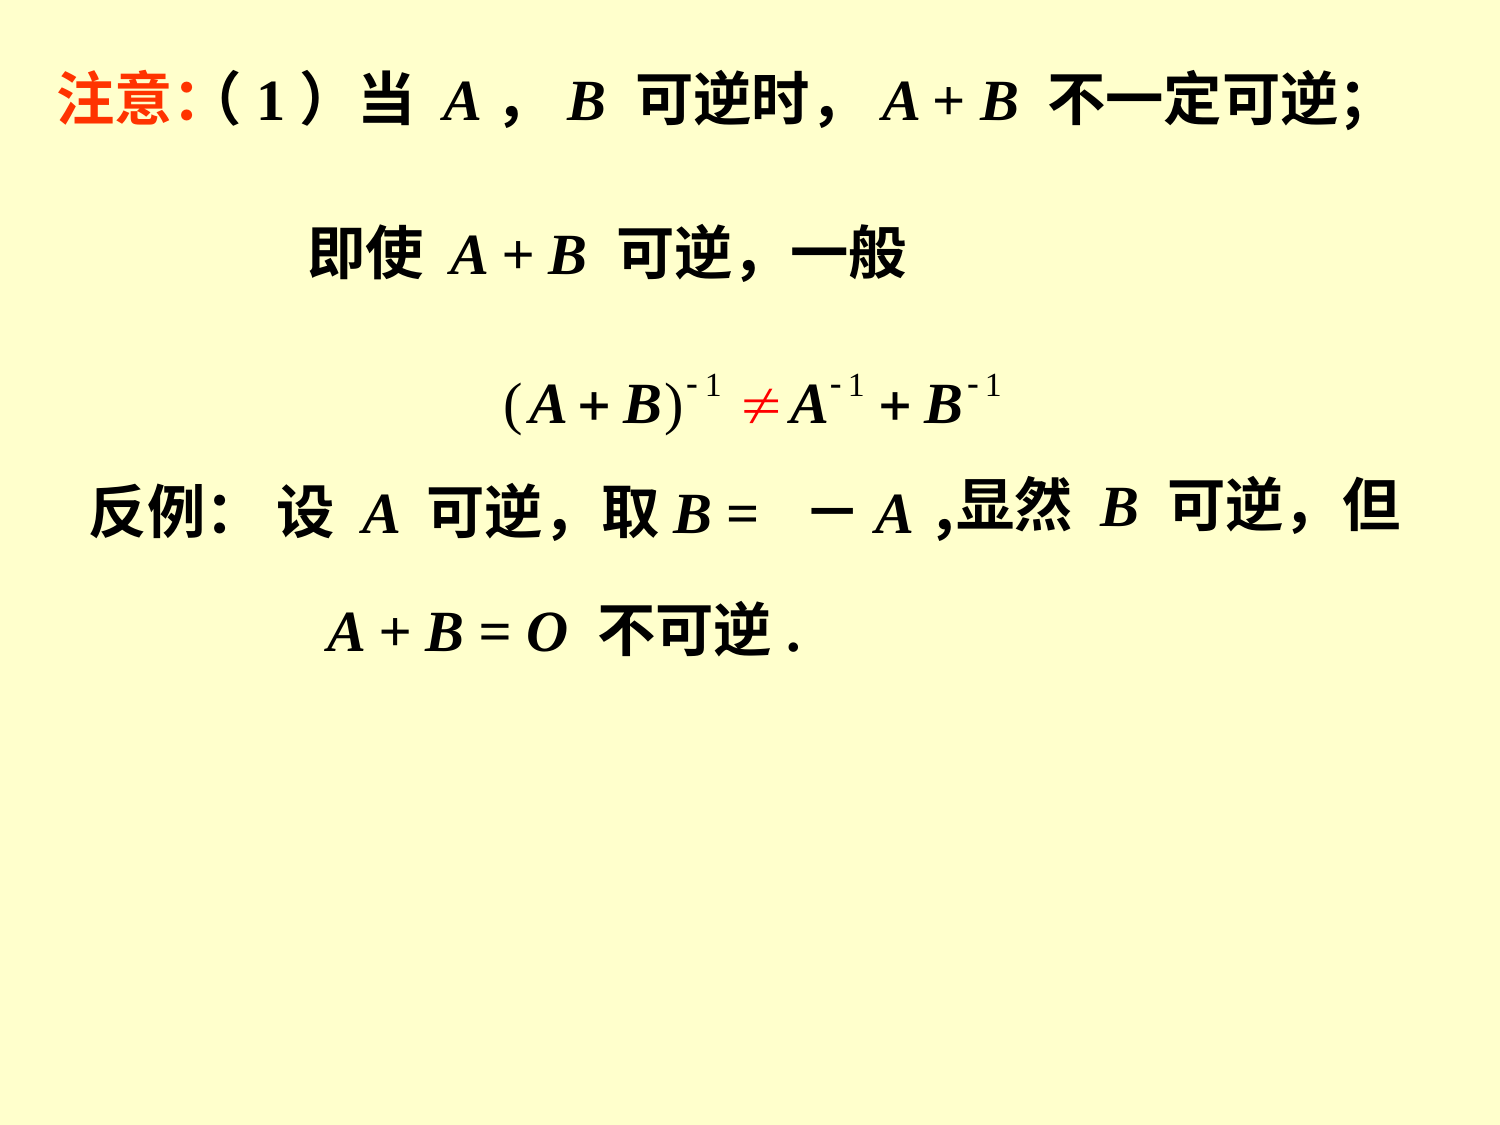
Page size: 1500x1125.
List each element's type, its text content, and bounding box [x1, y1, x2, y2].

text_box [501, 366, 1004, 442]
text_box A + B = O 不可逆. [313, 586, 816, 671]
text_box 即使 A + B 可逆，一般 [292, 208, 958, 294]
text_box 反例： 设 A 可逆，取B = －A， [74, 467, 1002, 553]
text_box 显然 B 可逆，但 [941, 461, 1415, 546]
text_box （1）当 A，B 可逆时，A + B 不一定可逆； [169, 54, 1412, 140]
text_box 注意： [41, 54, 169, 140]
